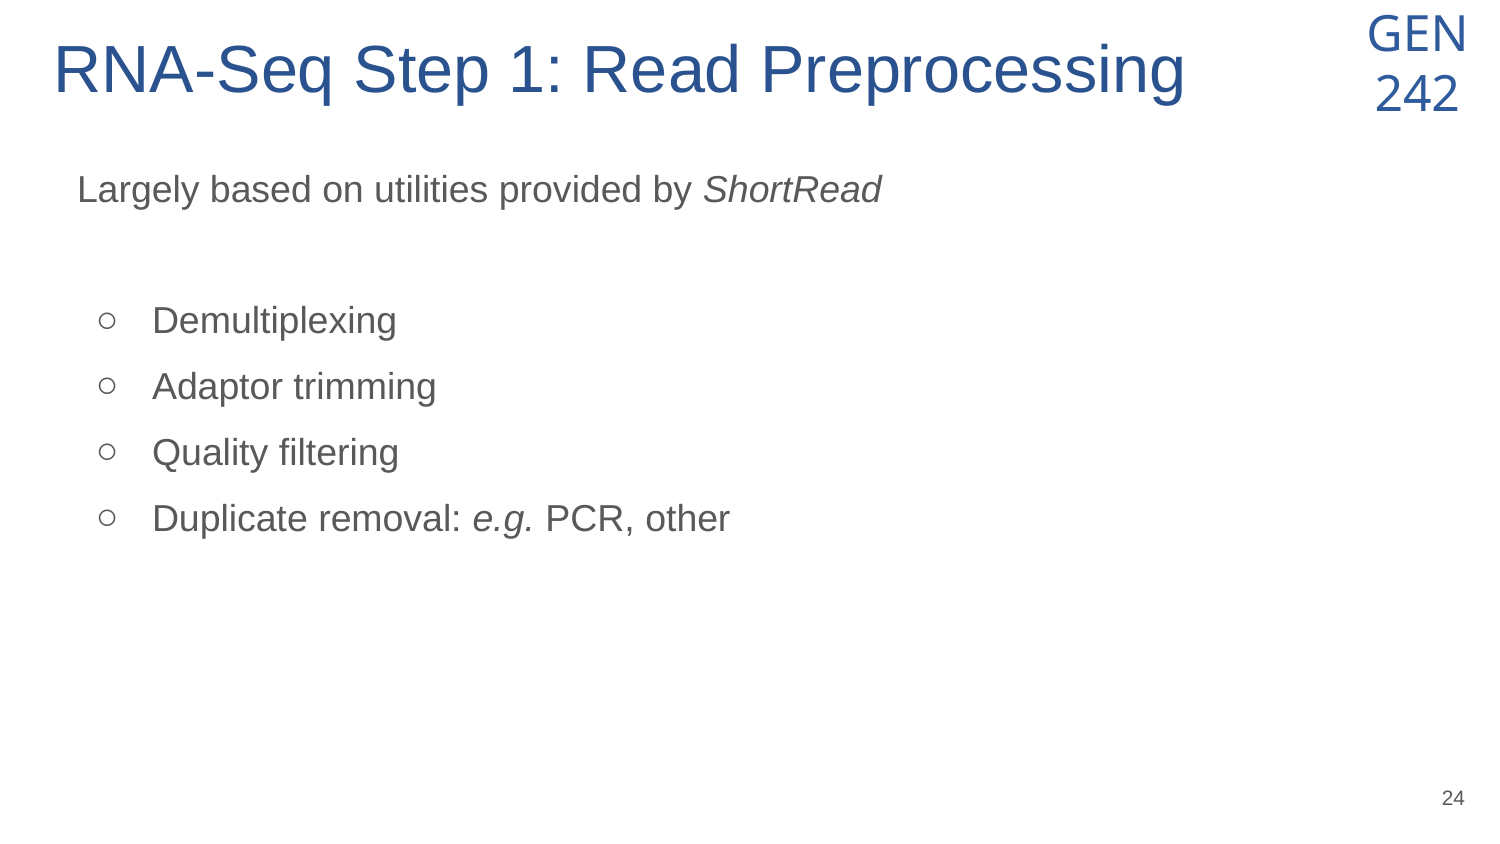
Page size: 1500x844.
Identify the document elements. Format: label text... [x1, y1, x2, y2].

title RNA-Seq Step 1: Read Preprocessing [38, 7, 1437, 122]
slide_number ‹#› [1389, 764, 1480, 830]
text_box Largely based on utilities provided by ShortRead Demultiplexing Adaptor trimming Quality filtering Duplicate removal: e.g. PCR, other [62, 149, 1387, 257]
